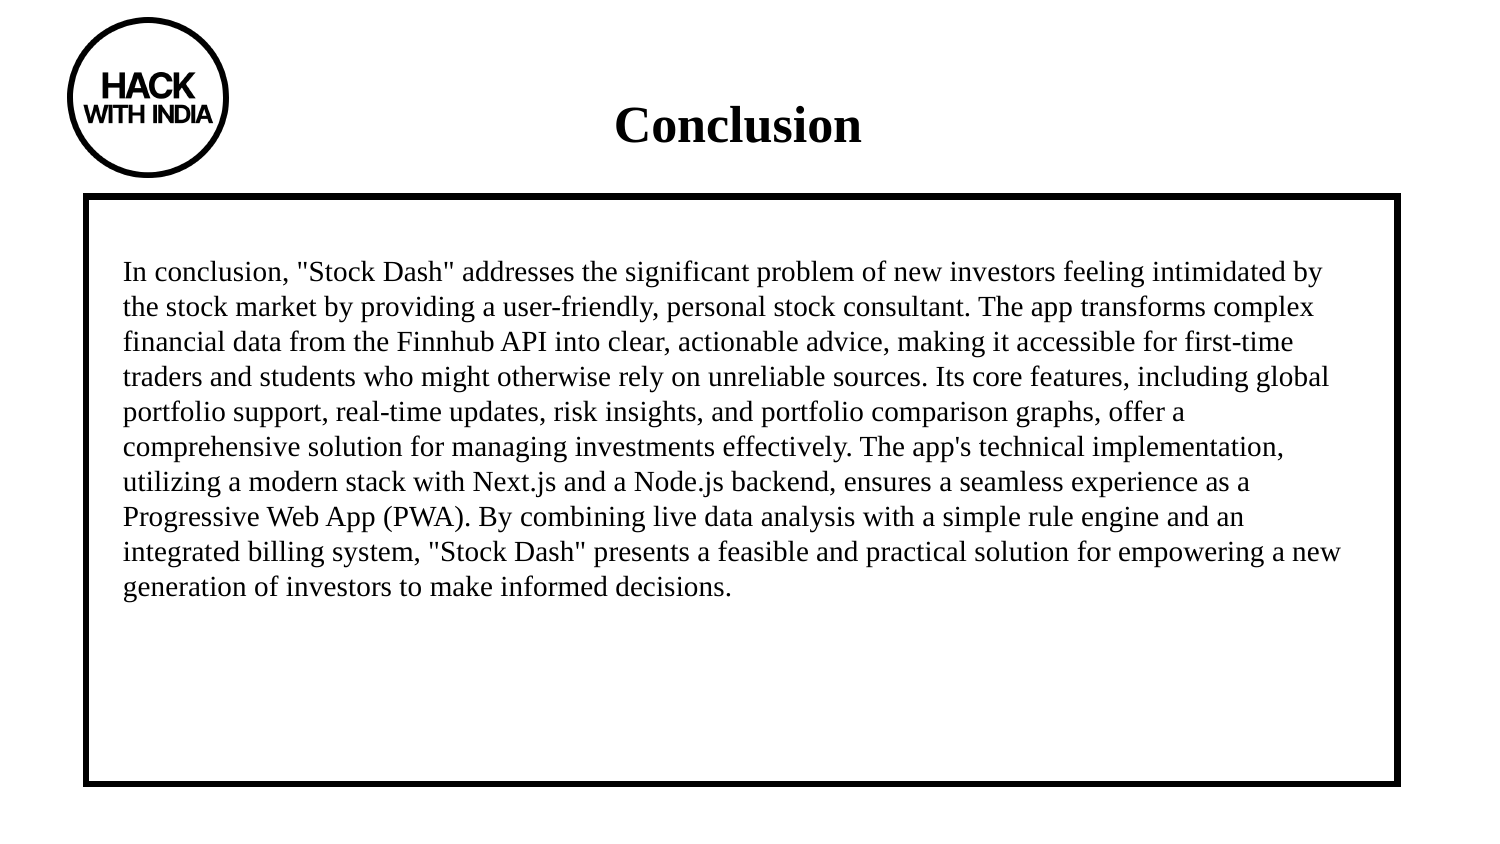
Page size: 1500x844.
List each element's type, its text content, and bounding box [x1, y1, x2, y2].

text_box Conclusion [324, 65, 1152, 154]
picture [67, 16, 229, 178]
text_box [85, 180, 1398, 785]
